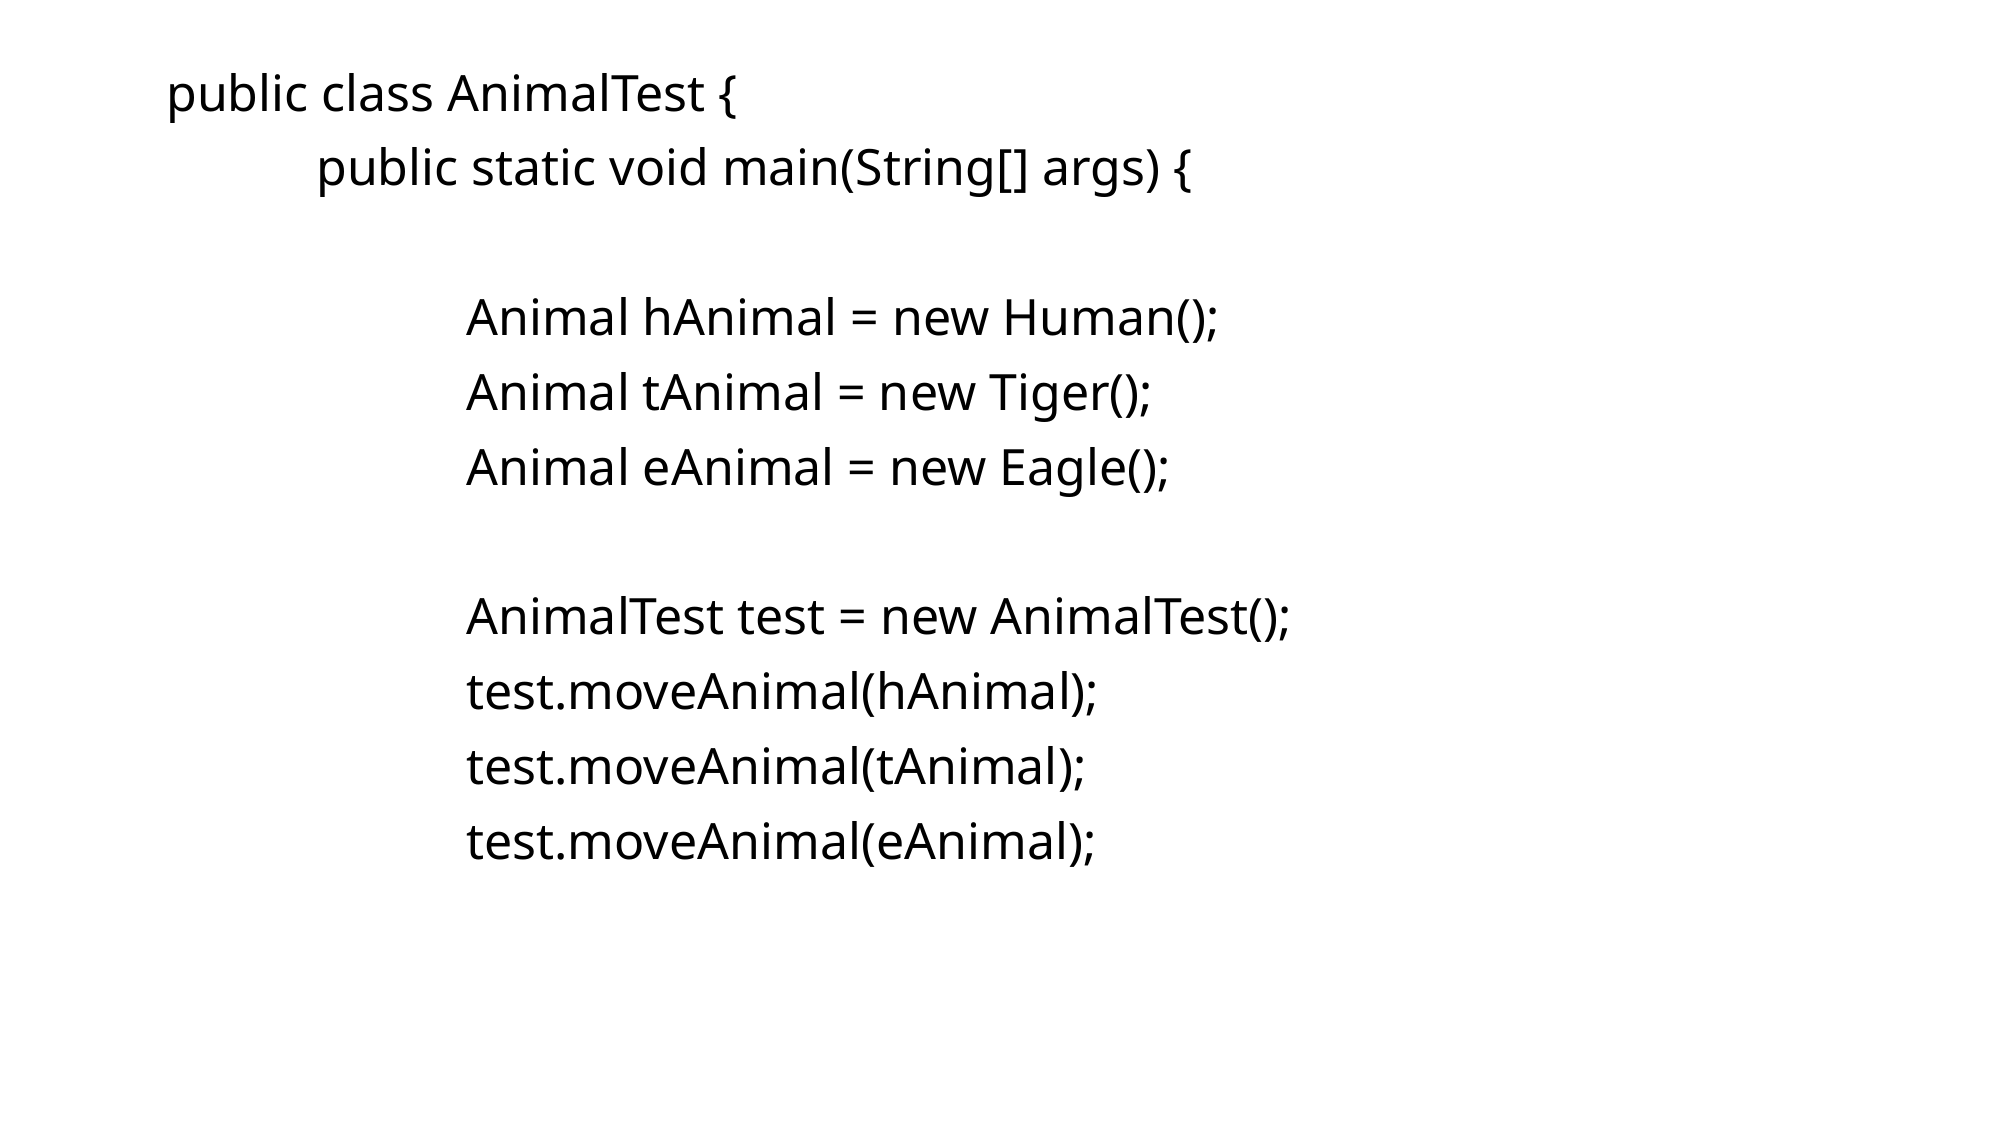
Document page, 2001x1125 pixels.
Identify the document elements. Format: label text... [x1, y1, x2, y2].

list public class AnimalTest { public static void main(String[] args) { Animal hAnimal = new Human(); Animal tAnimal = new Tiger(); Animal eAnimal = new Eagle(); AnimalTest test = new AnimalTest(); test.moveAnimal(hAnimal); test.moveAnimal(tAnimal); test.moveAnimal(eAnimal); [151, 60, 1877, 1007]
